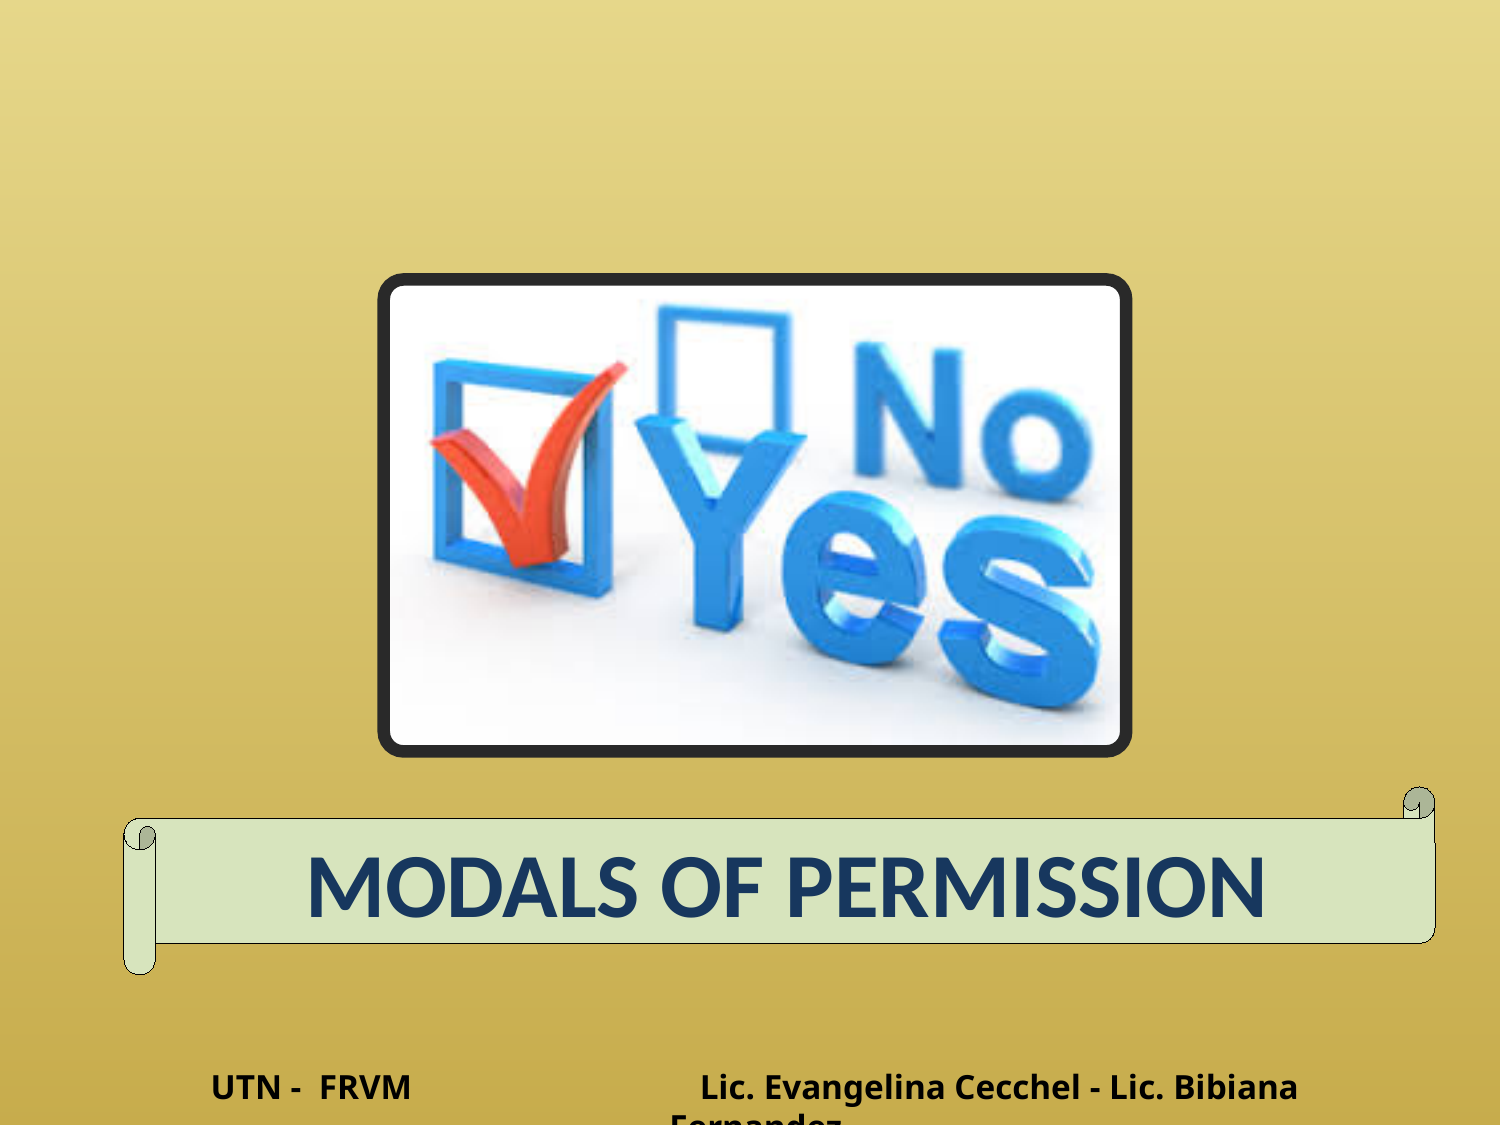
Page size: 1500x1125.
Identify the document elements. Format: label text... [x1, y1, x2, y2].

footer UTN - FRVM Lic. Evangelina Cecchel - Lic. Bibiana Fernandez [183, 1070, 1329, 1125]
text_box MODALS OF PERMISSION [123, 786, 1436, 975]
picture [383, 279, 1127, 752]
